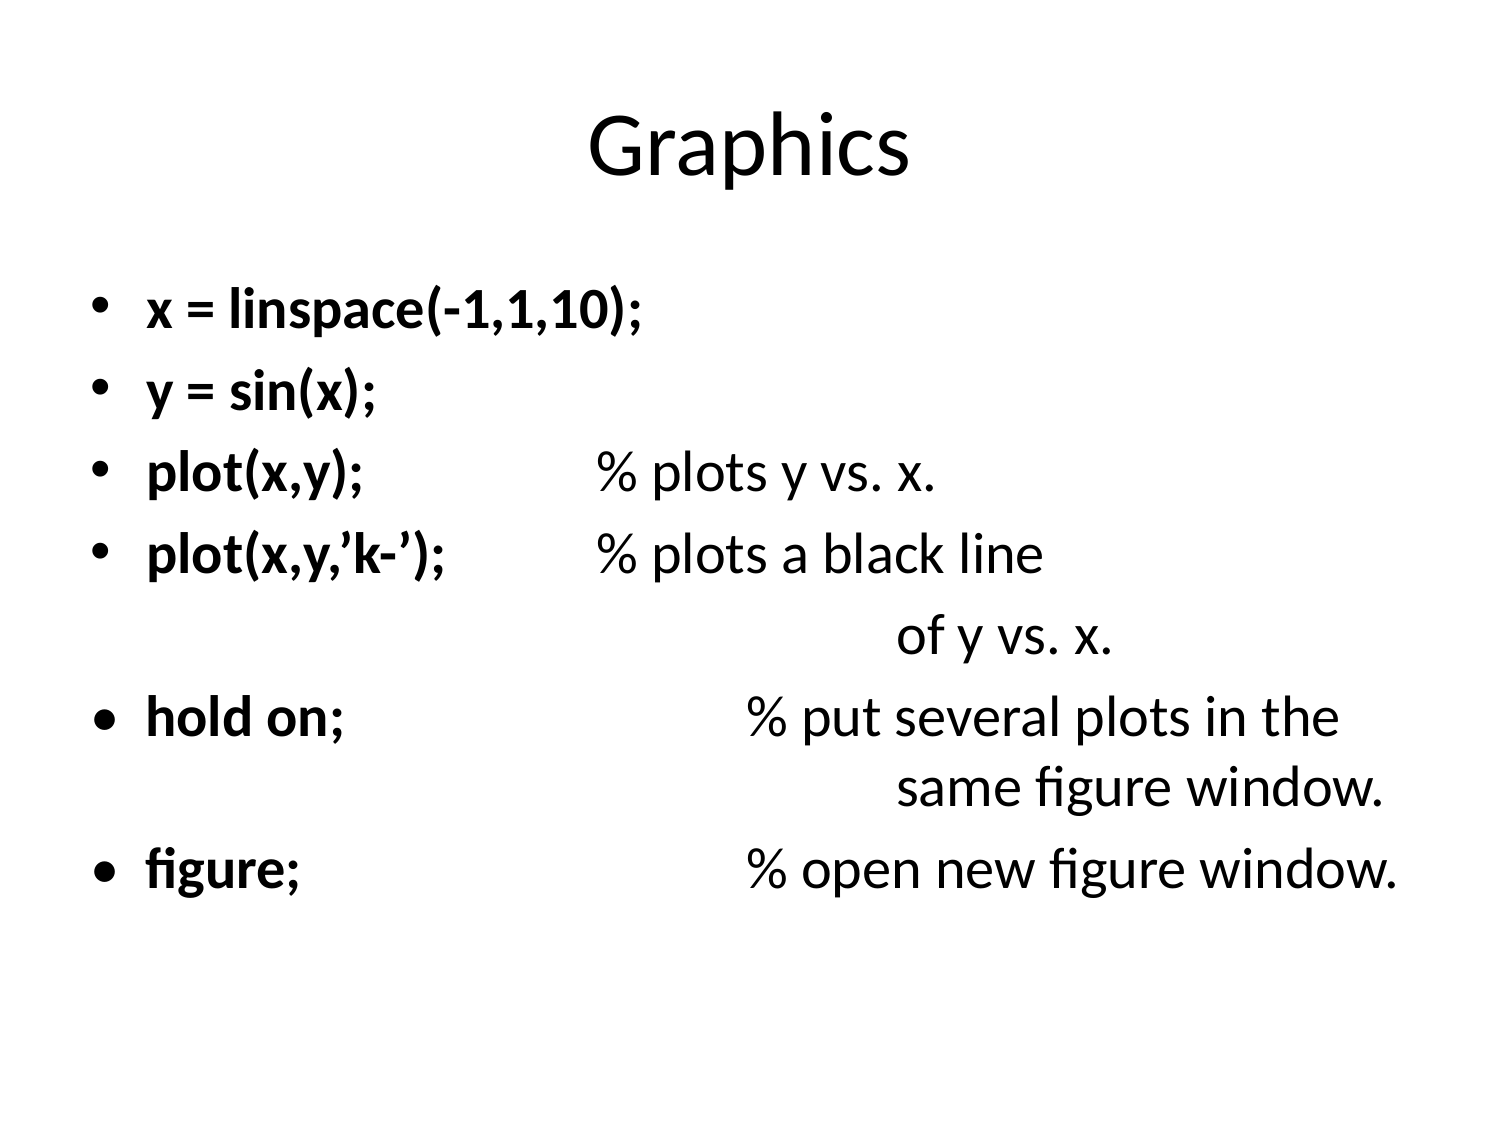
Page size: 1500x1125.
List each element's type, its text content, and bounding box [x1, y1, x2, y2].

list x = linspace(-1,1,10); y = sin(x); plot(x,y); % plots y vs. x. plot(x,y,’k-’); % plots a black line of y vs. x. • hold on; % put several plots in the same figure window. • figure; % open new figure window. [75, 262, 1425, 1005]
title Graphics [75, 45, 1425, 233]
